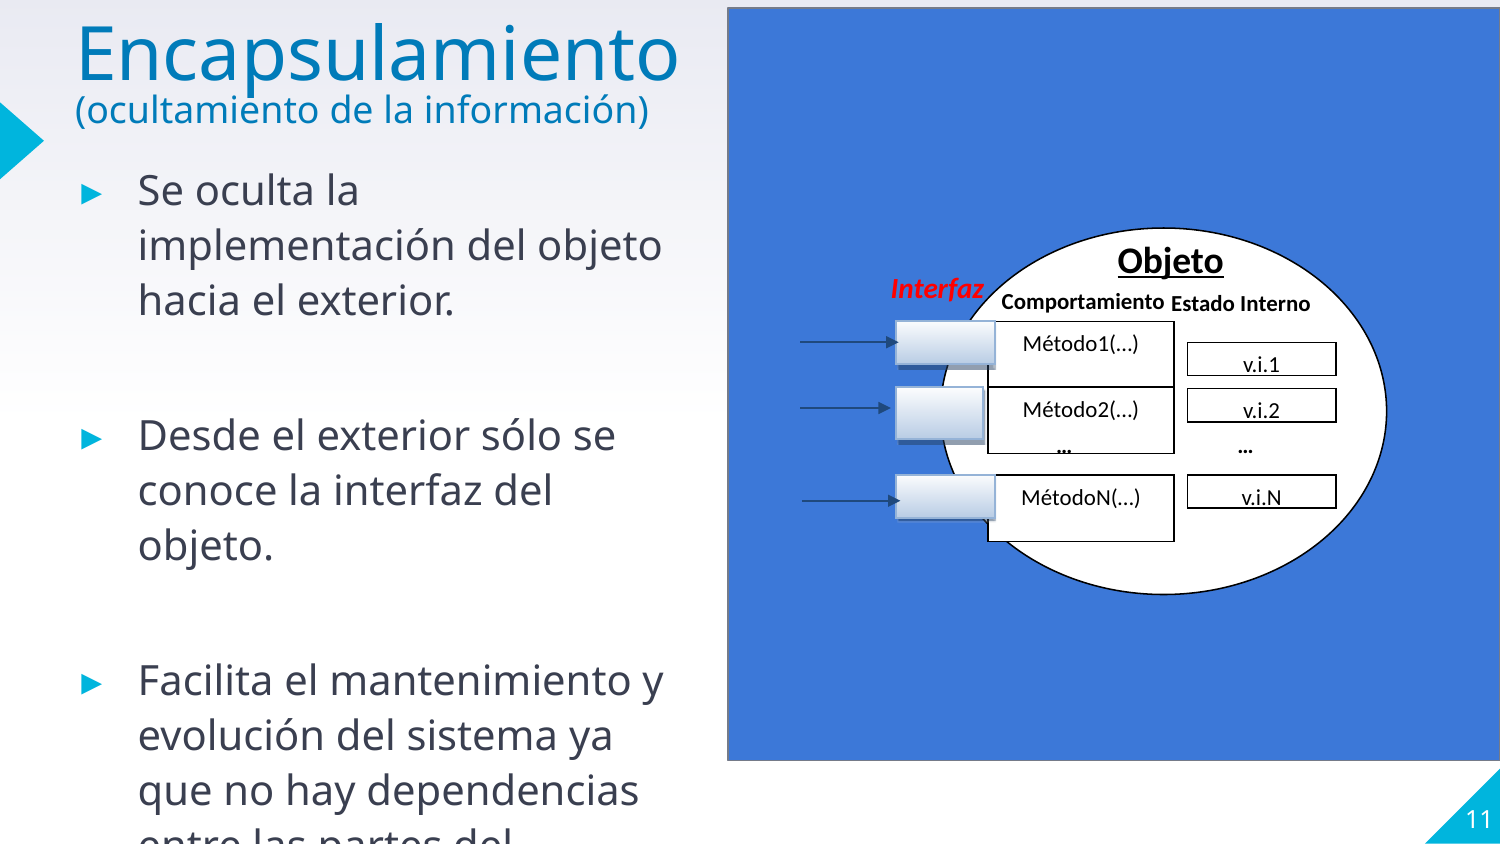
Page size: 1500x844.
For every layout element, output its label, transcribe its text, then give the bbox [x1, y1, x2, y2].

text_box [727, 8, 1500, 761]
slide_number ‹#› [1418, 760, 1494, 838]
list Se oculta la implementación del objeto hacia el exterior. Desde el exterior sólo se conoce la interfaz del objeto. Facilita el mantenimiento y evolución del sistema ya que no hay dependencias entre las partes del mismo. [62, 159, 665, 788]
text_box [799, 227, 1409, 595]
title Encapsulamiento (ocultamiento de la información) [75, 22, 739, 200]
